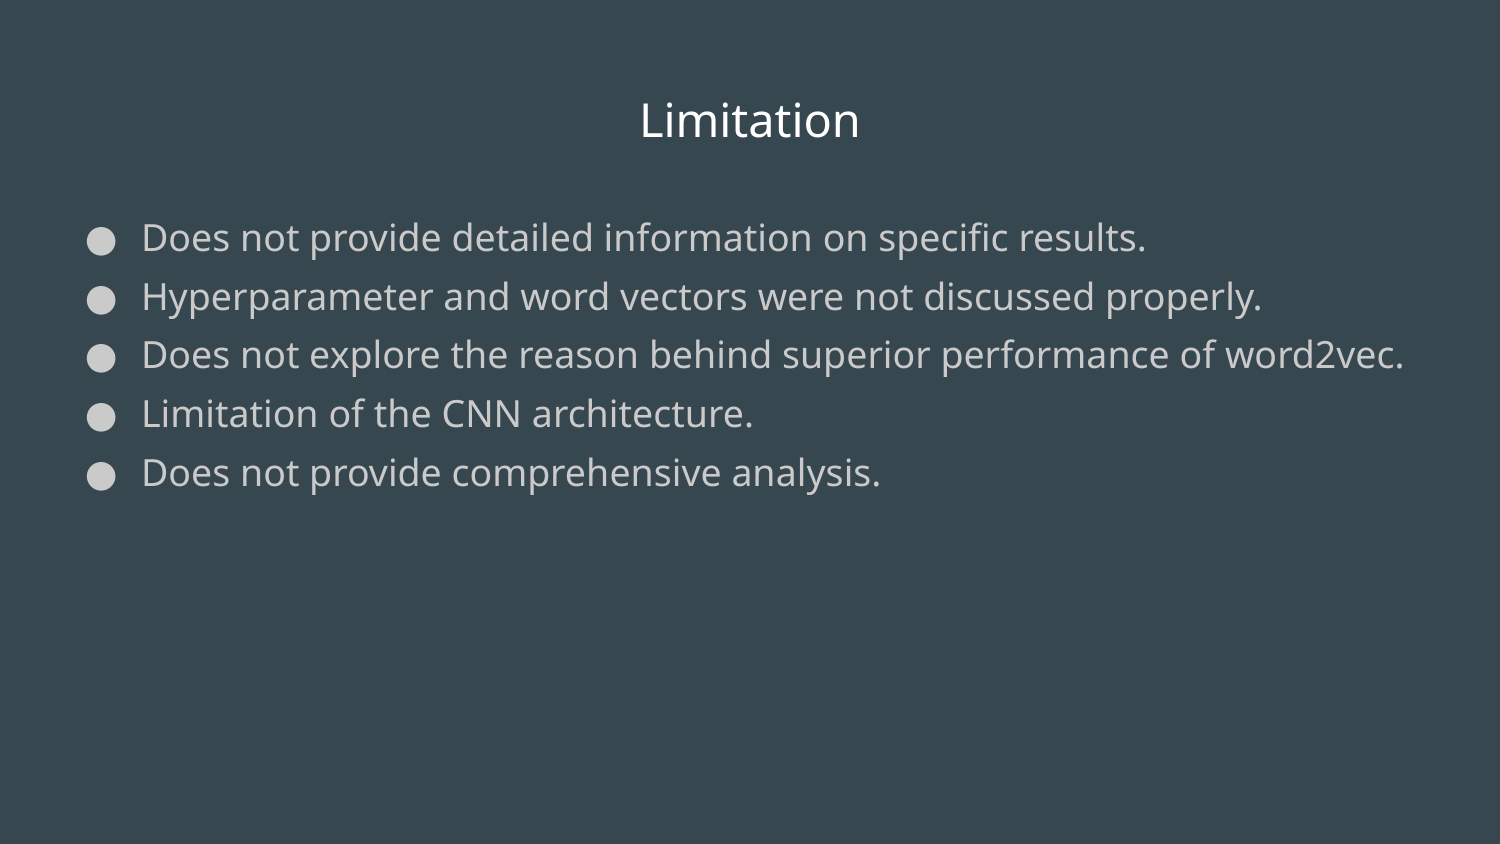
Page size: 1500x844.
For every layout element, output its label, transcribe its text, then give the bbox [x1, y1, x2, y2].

title Limitation [51, 72, 1449, 167]
list Does not provide detailed information on specific results. Hyperparameter and word vectors were not discussed properly. Does not explore the reason behind superior performance of word2vec. Limitation of the CNN architecture. Does not provide comprehensive analysis. [51, 189, 1449, 750]
